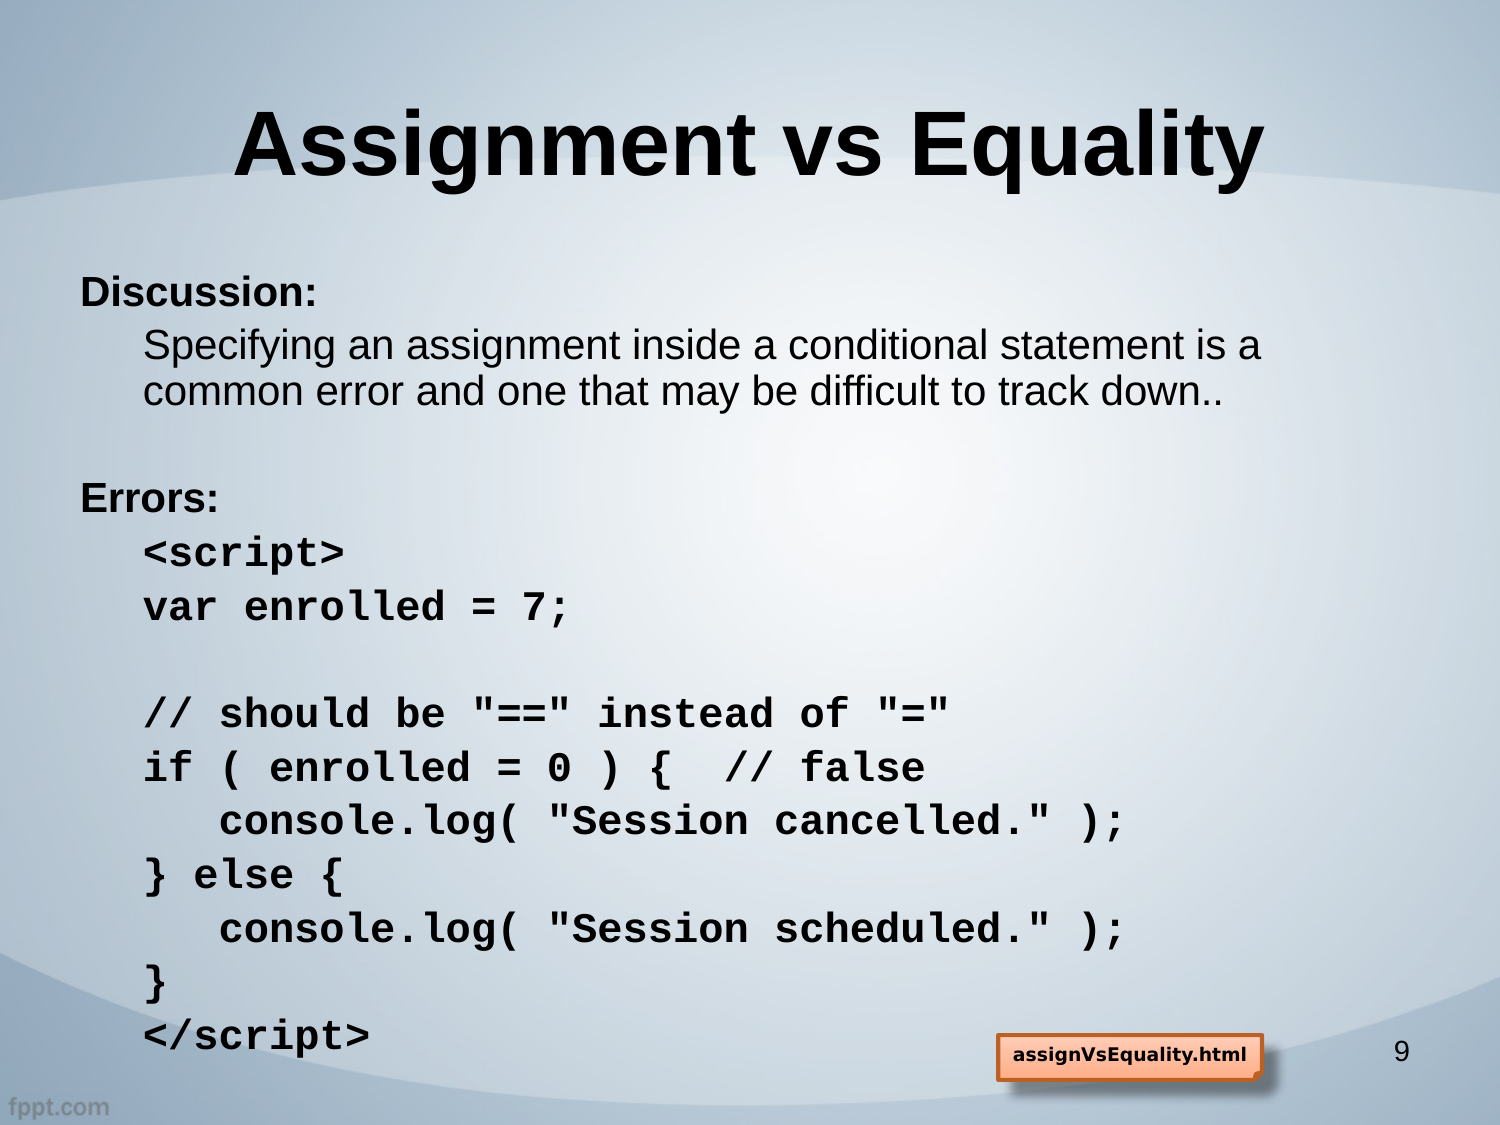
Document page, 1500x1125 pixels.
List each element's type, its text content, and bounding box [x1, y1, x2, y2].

title Assignment vs Equality [75, 45, 1425, 233]
text_box assignVsEquality.html [998, 1035, 1263, 1080]
picture [0, 0, 1500, 1125]
list Discussion: Specifying an assignment inside a conditional statement is a common error and one that may be difficult to track down.. Errors: <script> var enrolled = 7; // should be "==" instead of "=" if ( enrolled = 0 ) { // false console.log( "Session cancelled." ); } else { console.log( "Session scheduled." ); } </script> [64, 262, 1447, 1071]
slide_number 9 [1074, 1024, 1425, 1103]
